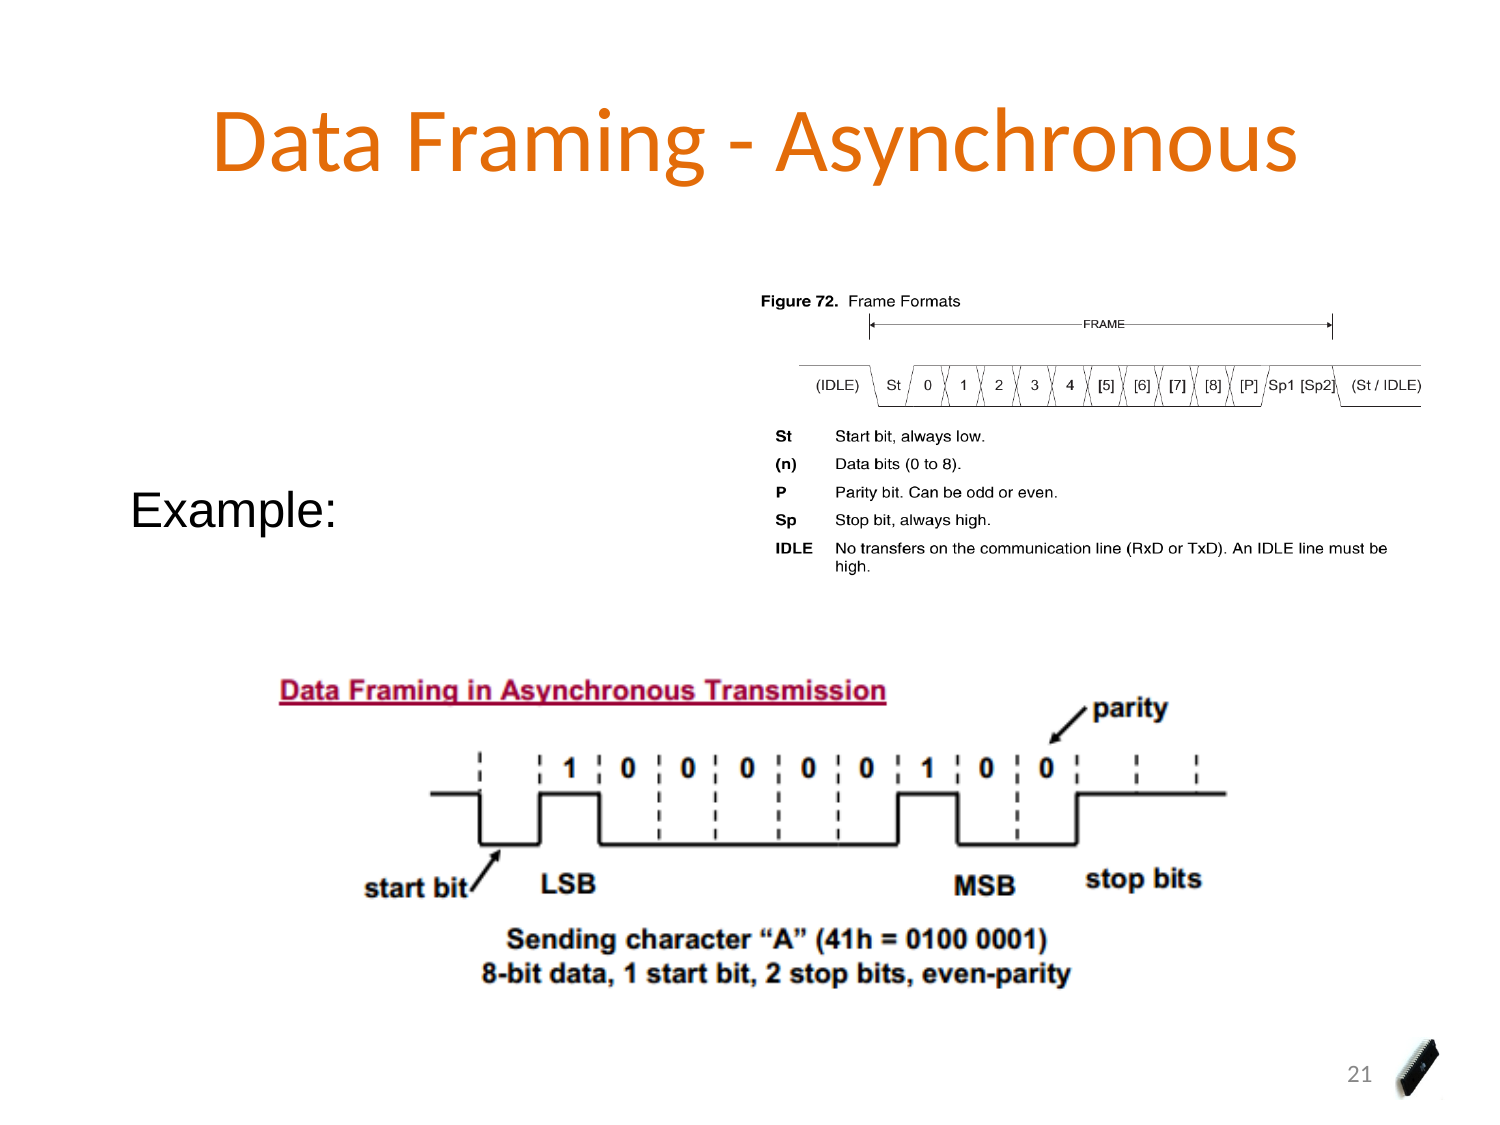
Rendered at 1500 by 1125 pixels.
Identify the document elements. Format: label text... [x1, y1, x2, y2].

title Data Framing - Asynchronous [62, 37, 1450, 233]
slide_number 21 [1037, 1042, 1388, 1103]
picture [1387, 1037, 1450, 1100]
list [269, 649, 1243, 1008]
text_box Example: [114, 469, 525, 545]
picture [750, 281, 1451, 582]
